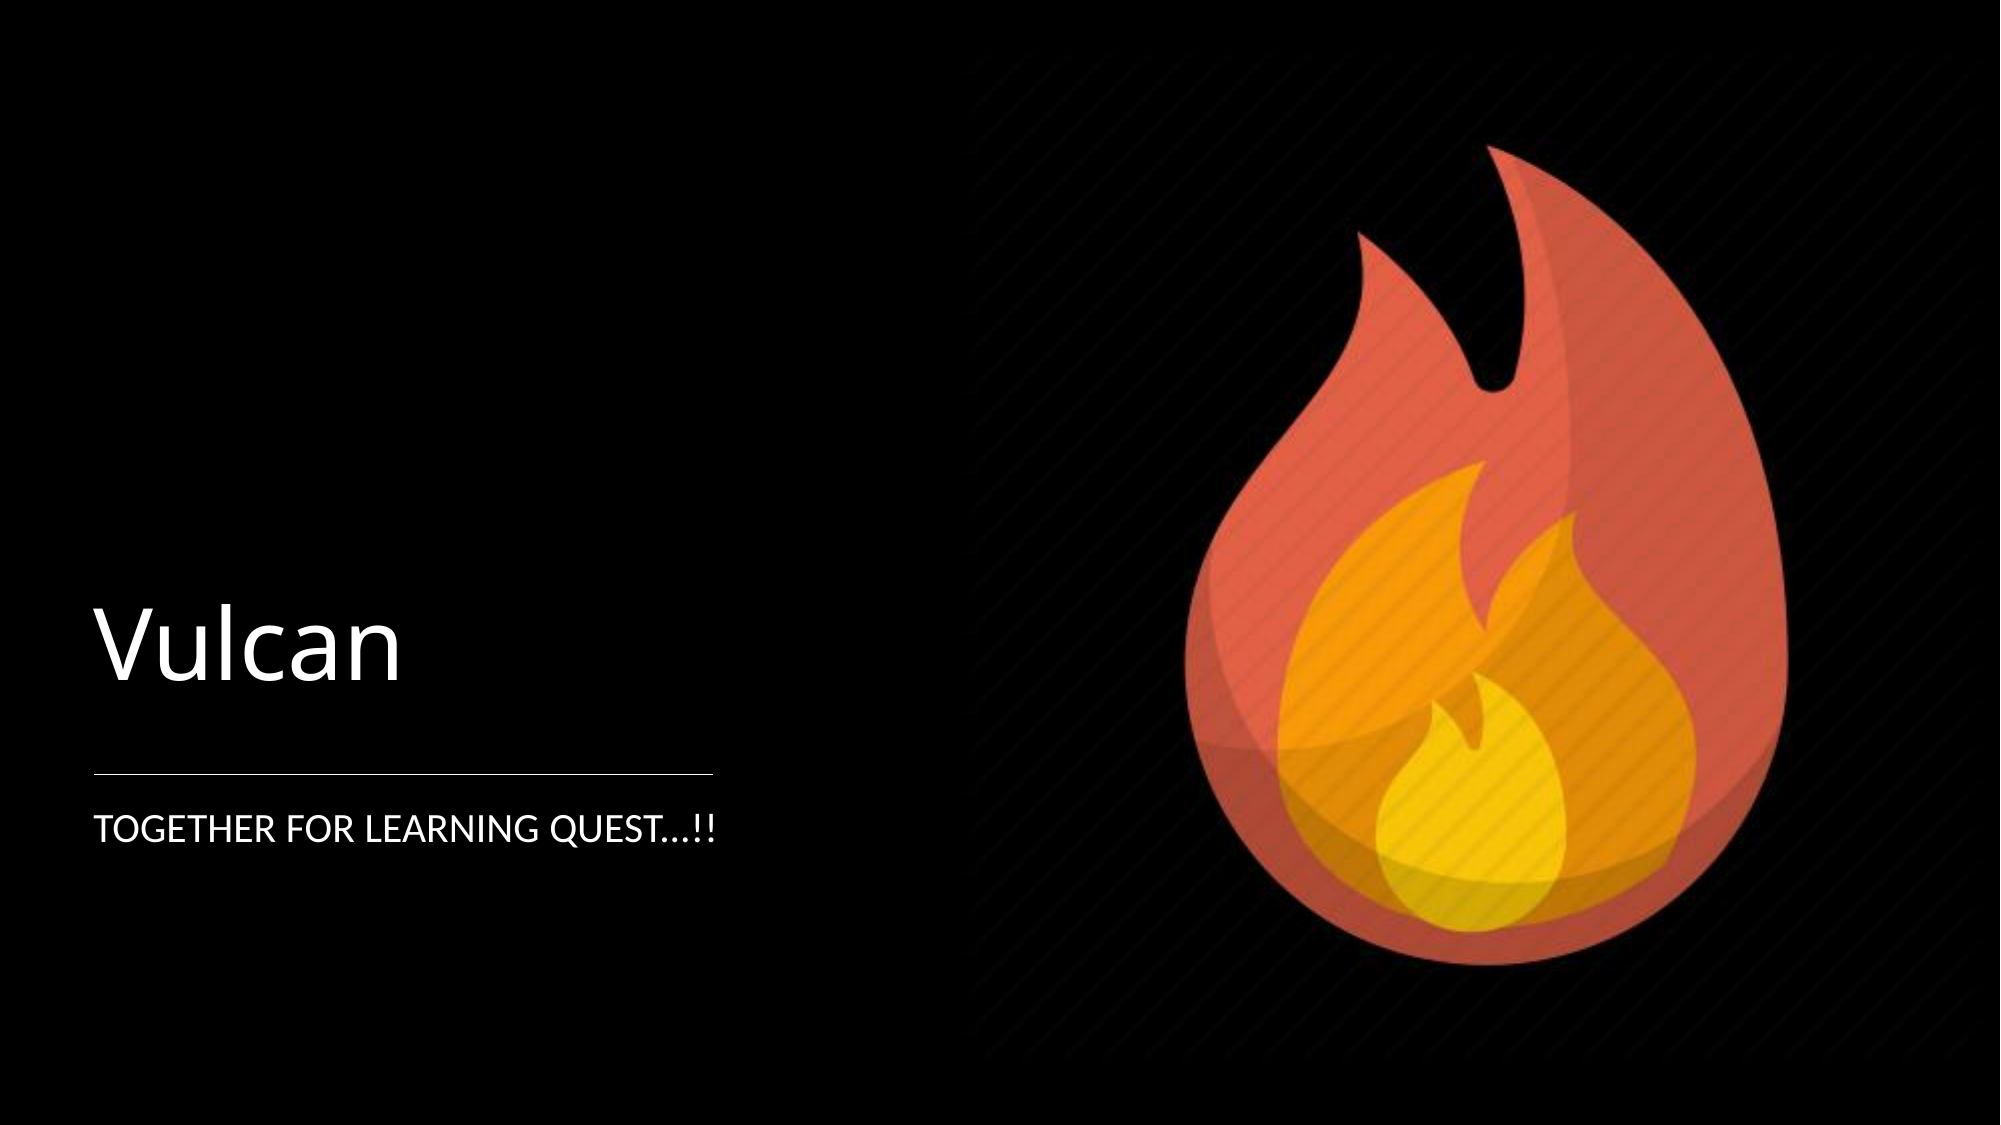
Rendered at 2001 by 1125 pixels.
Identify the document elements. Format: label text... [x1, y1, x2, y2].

title Vulcan [78, 184, 739, 710]
picture [960, 43, 1985, 1068]
subtitle TOGETHER FOR LEARNING QUEST...!! [78, 799, 739, 998]
